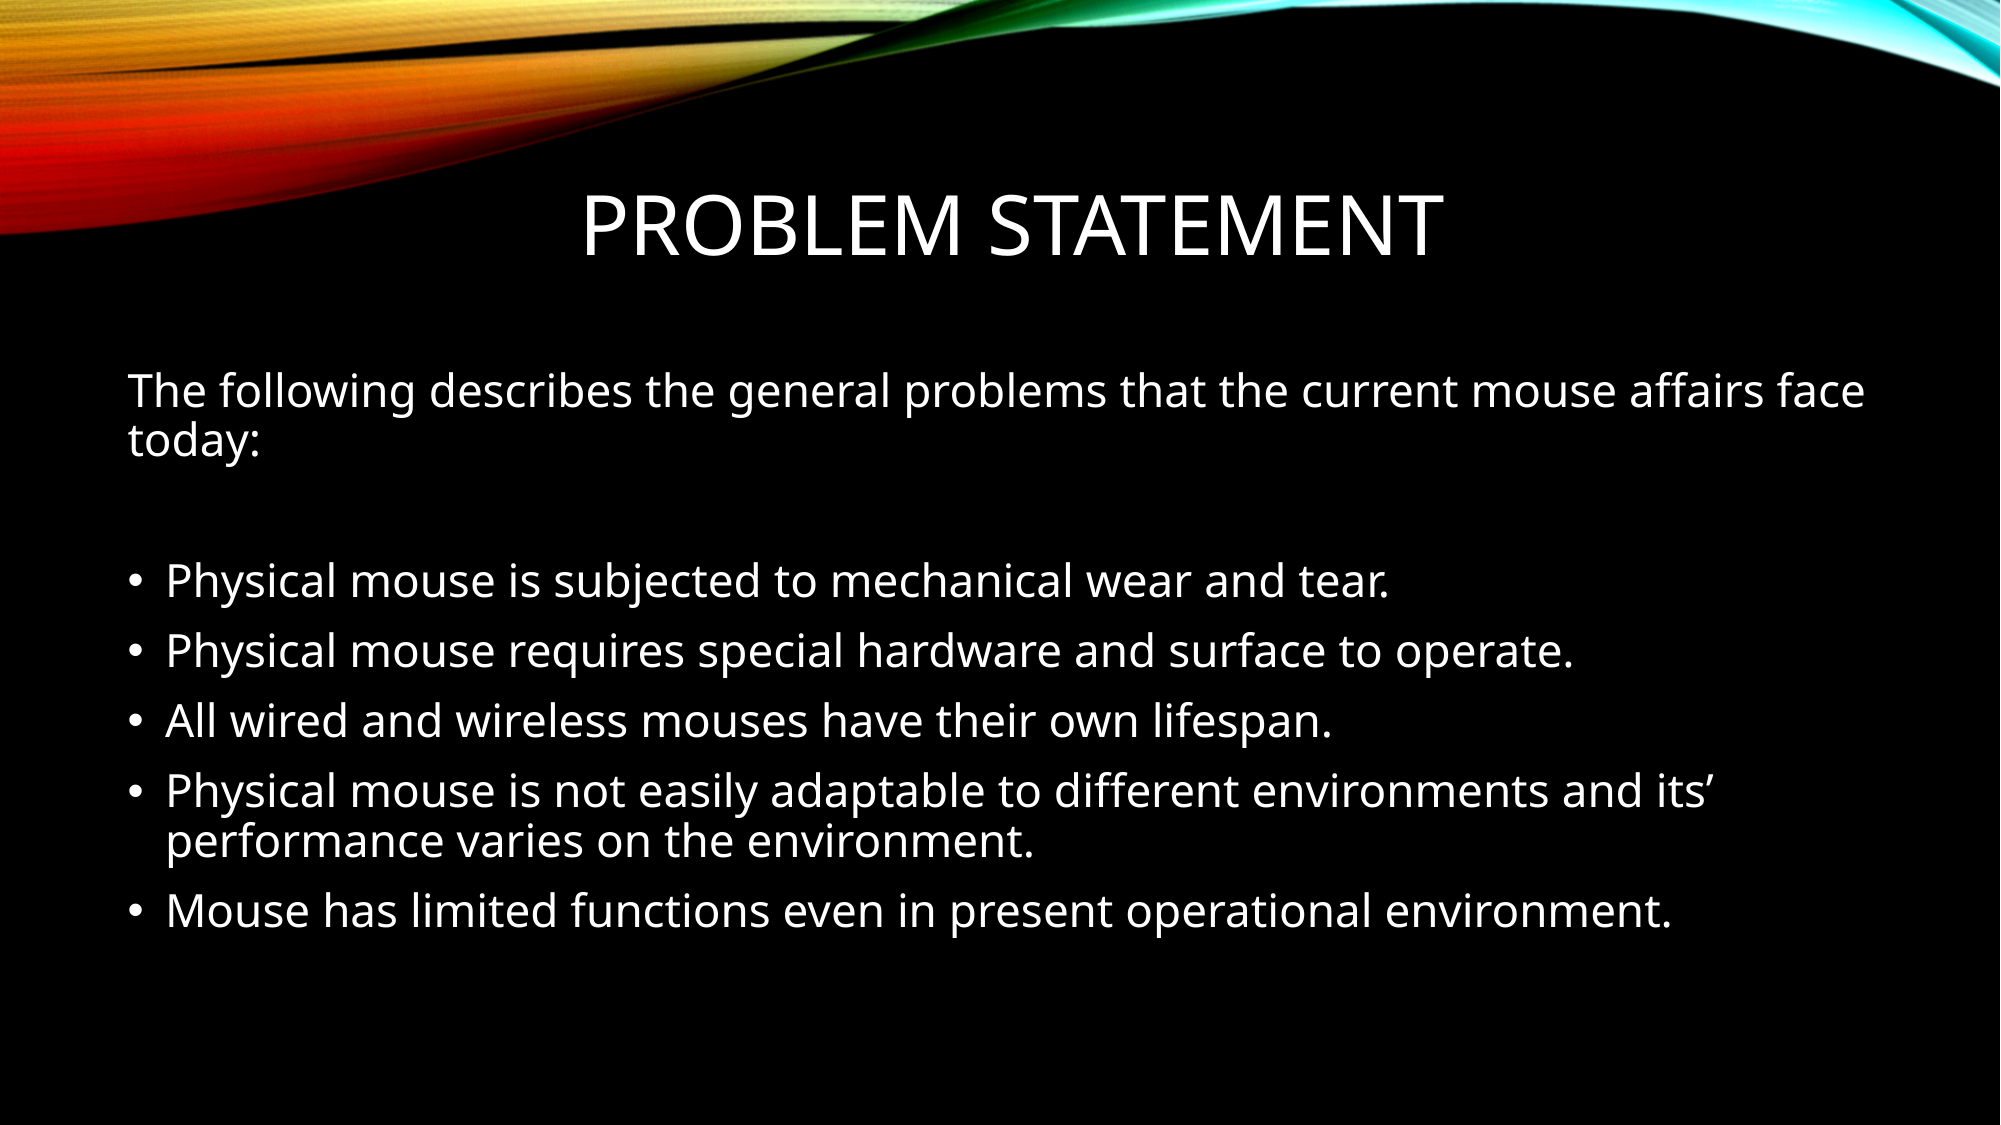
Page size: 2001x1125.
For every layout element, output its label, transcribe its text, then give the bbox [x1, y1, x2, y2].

list The following describes the general problems that the current mouse affairs face today: Physical mouse is subjected to mechanical wear and tear. Physical mouse requires special hardware and surface to operate. All wired and wireless mouses have their own lifespan. Physical mouse is not easily adaptable to different environments and its’ performance varies on the environment. Mouse has limited functions even in present operational environment. [112, 360, 1888, 1021]
title Problem statement [306, 122, 1719, 335]
picture [0, 0, 2000, 237]
